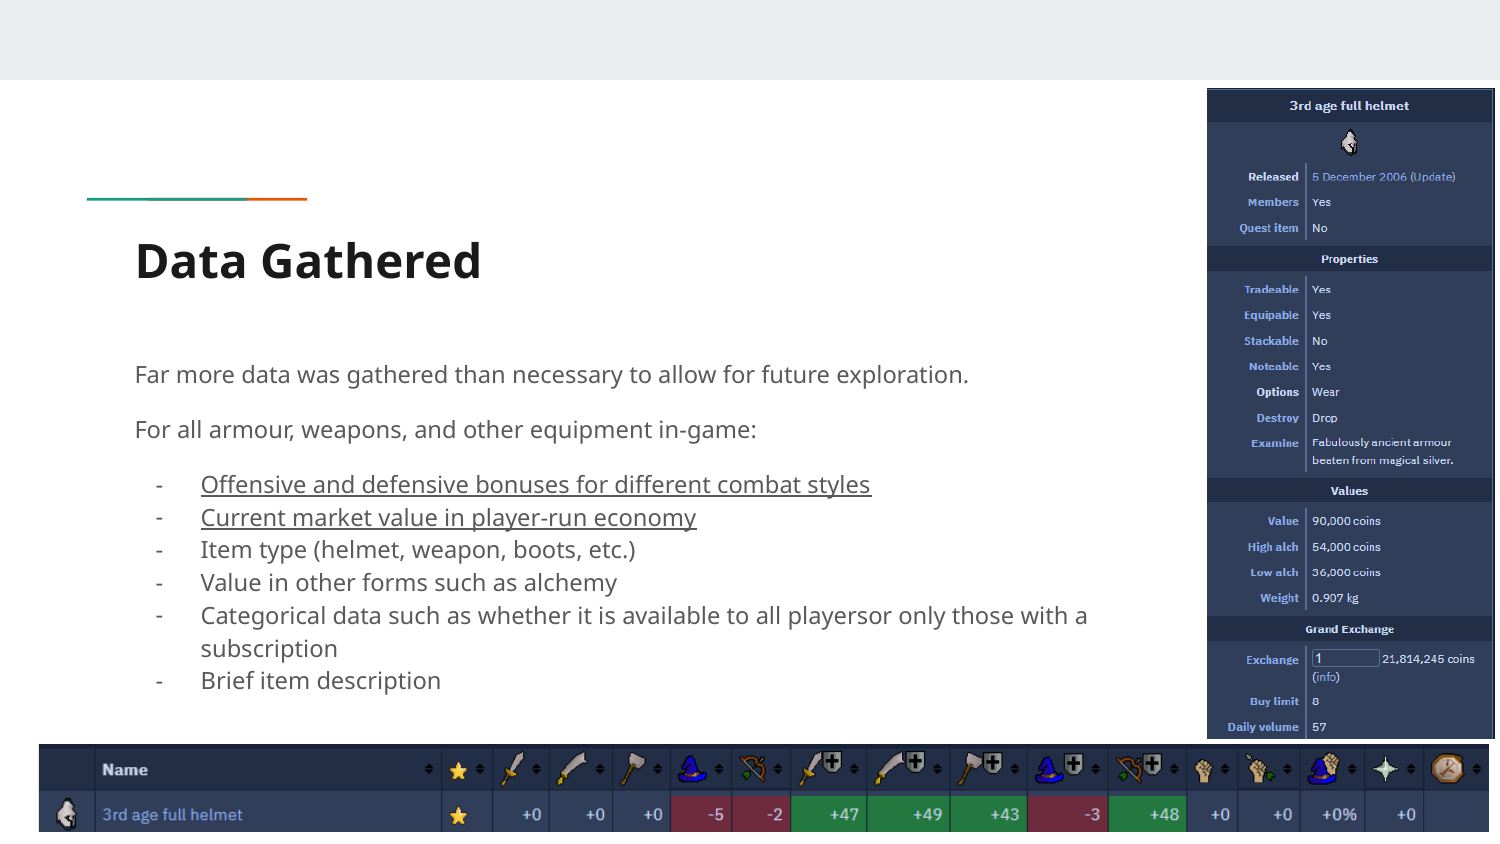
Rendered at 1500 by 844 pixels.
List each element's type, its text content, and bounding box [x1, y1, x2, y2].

list Far more data was gathered than necessary to allow for future exploration. For all armour, weapons, and other equipment in-game: Offensive and defensive bonuses for different combat styles Current market value in player-run economy Item type (helmet, weapon, boots, etc.) Value in other forms such as alchemy Categorical data such as whether it is available to all playersor only those with a subscription Brief item description [119, 341, 1172, 712]
picture [1207, 87, 1495, 739]
title Data Gathered [119, 216, 1202, 305]
picture [38, 744, 1490, 832]
